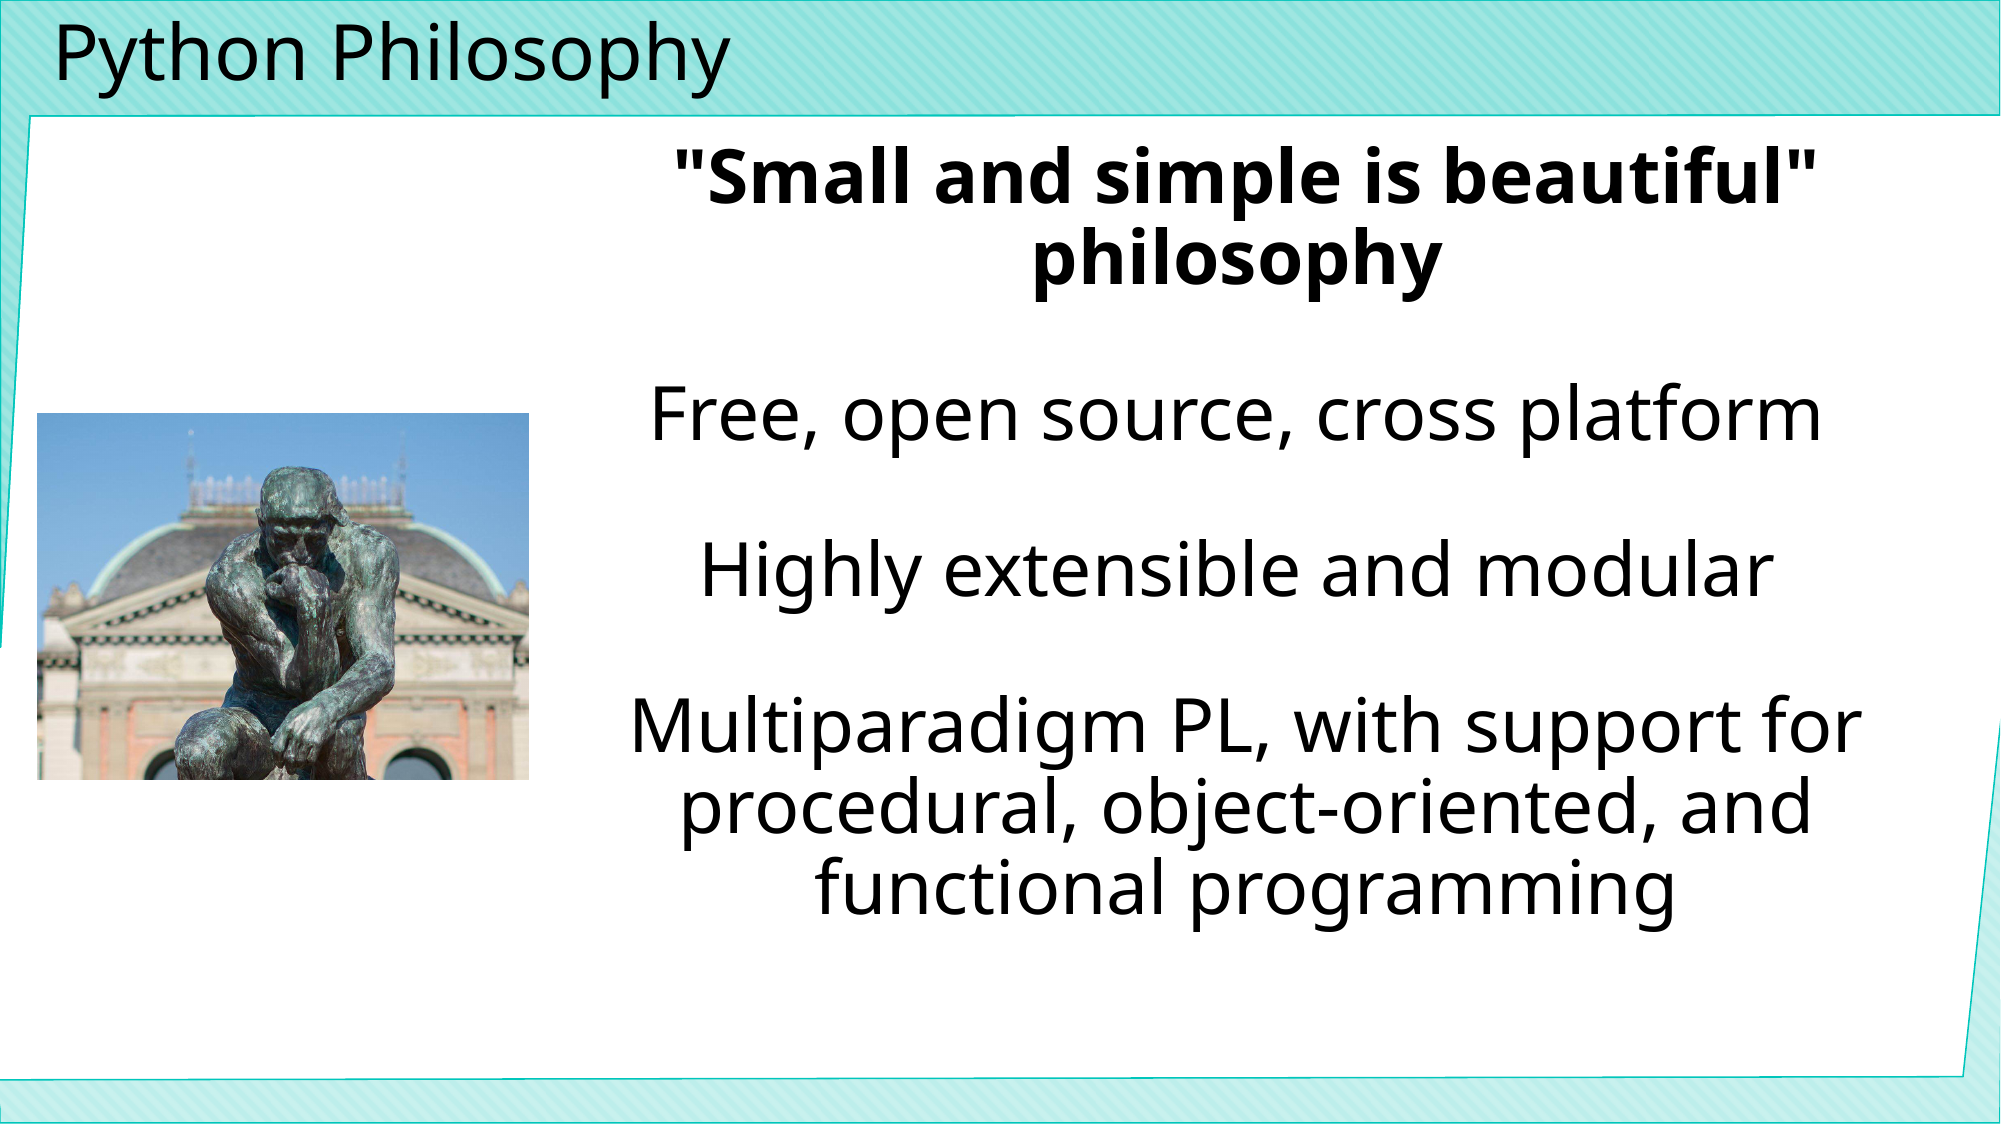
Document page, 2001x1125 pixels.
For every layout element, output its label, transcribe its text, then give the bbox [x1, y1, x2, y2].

title Python Philosophy [37, 6, 1939, 106]
list "Small and simple is beautiful" philosophy Free, open source, cross platform Highly extensible and modular Multiparadigm PL, with support for procedural, object-oriented, and functional programming [555, 131, 1939, 1062]
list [36, 413, 529, 780]
